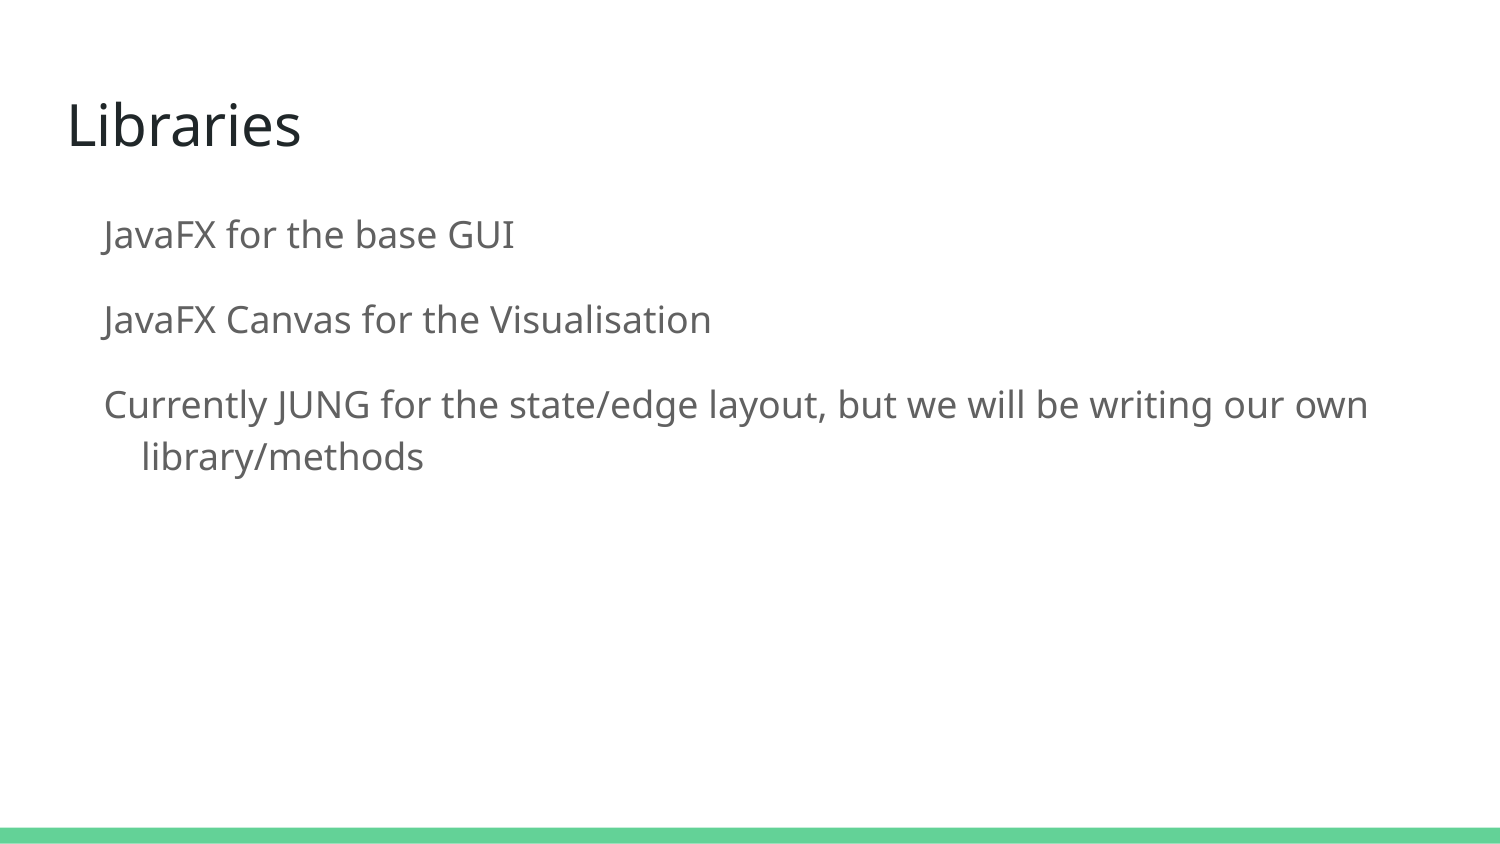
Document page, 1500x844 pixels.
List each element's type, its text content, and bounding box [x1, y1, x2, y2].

list JavaFX for the base GUI JavaFX Canvas for the Visualisation Currently JUNG for the state/edge layout, but we will be writing our own library/methods [51, 189, 1449, 750]
title Libraries [51, 72, 1449, 167]
